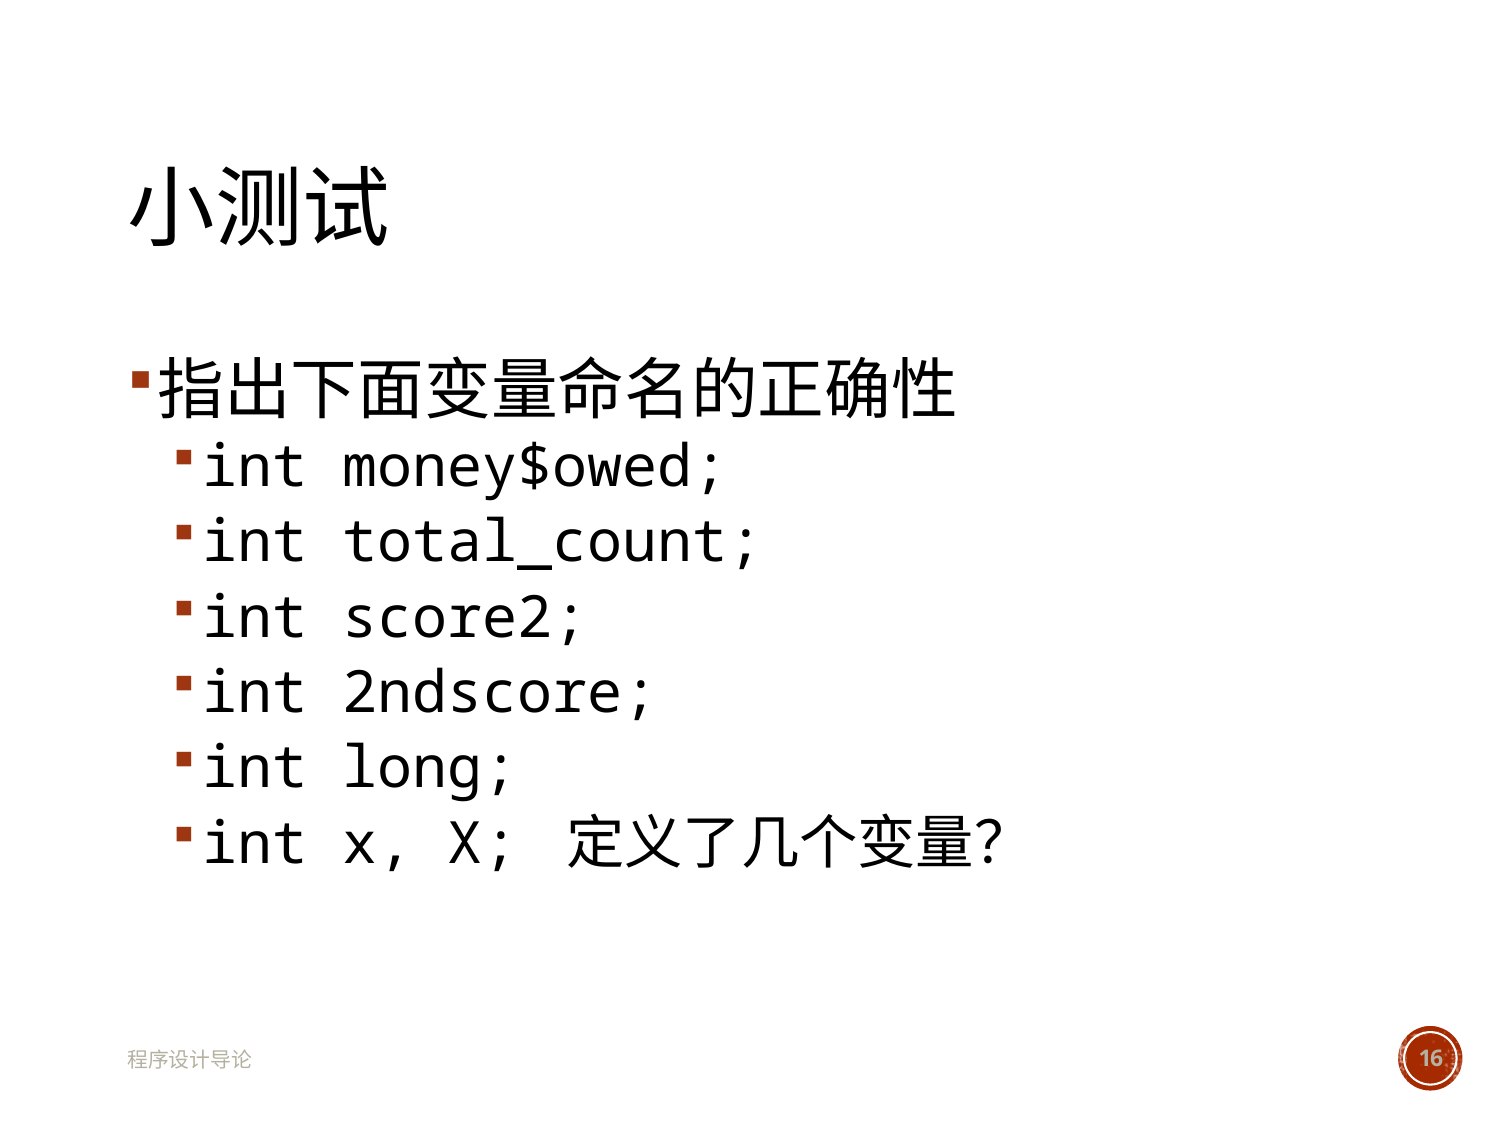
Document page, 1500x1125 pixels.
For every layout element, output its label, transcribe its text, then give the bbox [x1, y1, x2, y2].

slide_number 16 [1391, 1028, 1471, 1089]
list 指出下面变量命名的正确性 int money$owed; int total_count; int score2; int 2ndscore; int long; int x, X; 定义了几个变量？ [112, 348, 1388, 1013]
title 小测试 [112, 79, 1388, 344]
footer 程序设计导论 [112, 1028, 891, 1089]
